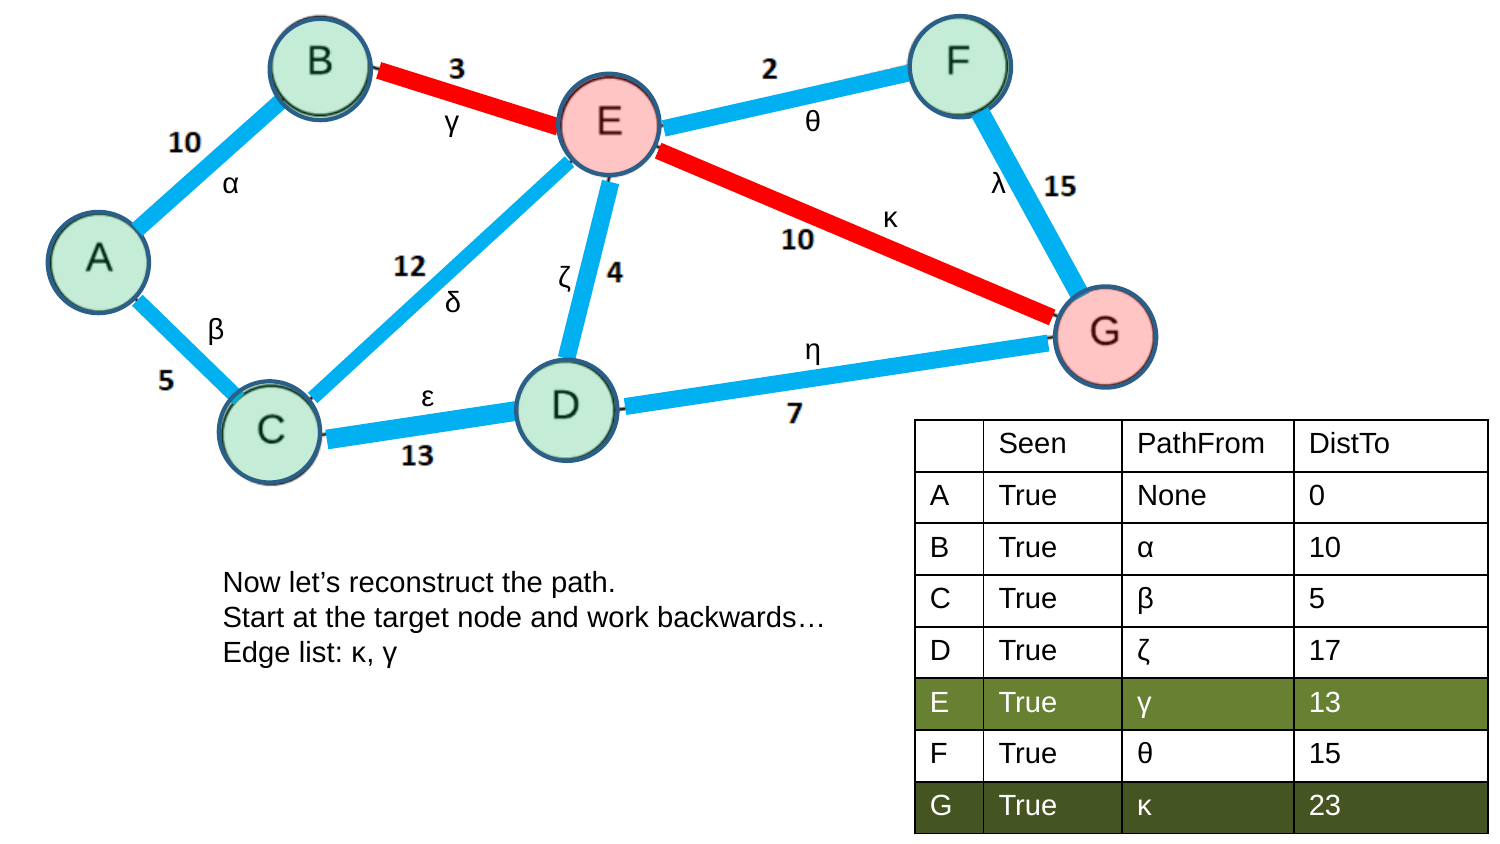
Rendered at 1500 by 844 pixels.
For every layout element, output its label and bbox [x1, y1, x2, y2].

table_cell [916, 628, 983, 677]
table_cell [1295, 576, 1487, 626]
table_cell [1123, 473, 1293, 522]
table_cell [984, 524, 1121, 574]
table_cell [1123, 731, 1293, 781]
table_cell [1123, 783, 1293, 833]
text_box [207, 555, 843, 844]
picture [11, 0, 1191, 519]
table_cell [984, 628, 1121, 677]
table_cell [1123, 628, 1293, 677]
table_cell [1295, 524, 1487, 574]
table_cell [916, 783, 983, 833]
table_cell [916, 524, 983, 574]
table_cell [1295, 679, 1487, 729]
table_cell [984, 679, 1121, 729]
table_cell [984, 783, 1121, 833]
table_cell [1123, 576, 1293, 626]
table_cell [1295, 731, 1487, 781]
table_cell [916, 731, 983, 781]
table_cell [1295, 783, 1487, 833]
table_cell [916, 679, 983, 729]
table_cell [984, 576, 1121, 626]
table_cell [916, 576, 983, 626]
table_cell [1123, 524, 1293, 574]
table_cell [984, 731, 1121, 781]
table_header [1295, 421, 1487, 471]
table_header [1191, 421, 1293, 471]
table_cell [1295, 628, 1487, 677]
table_cell [1123, 679, 1293, 729]
table_cell [1295, 473, 1487, 522]
